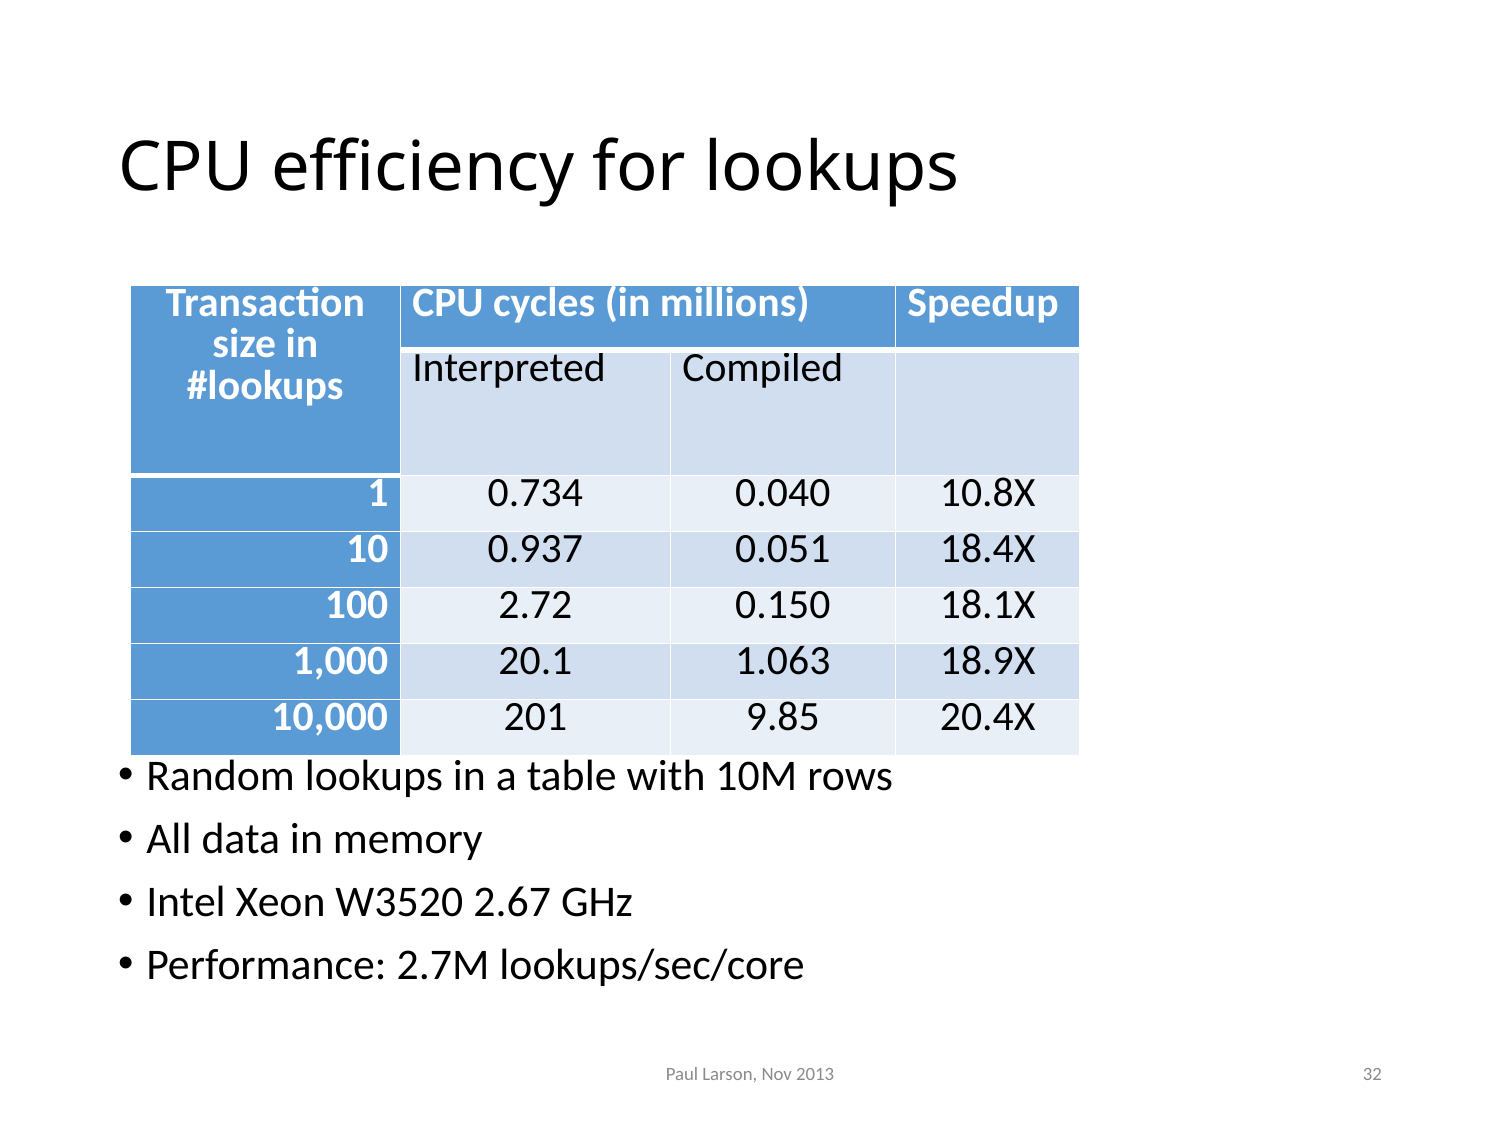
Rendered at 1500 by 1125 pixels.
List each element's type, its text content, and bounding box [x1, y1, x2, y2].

list Random lookups in a table with 10M rows All data in memory Intel Xeon W3520 2.67 GHz Performance: 2.7M lookups/sec/core [103, 745, 1397, 1014]
table_cell 0.937 [401, 532, 670, 587]
table_cell 9.85 [671, 700, 895, 755]
table_cell 0.051 [671, 532, 895, 587]
footer Paul Larson, Nov 2013 [496, 1042, 1004, 1103]
table_cell 1,000 [131, 644, 400, 699]
table_cell 0.040 [671, 476, 895, 531]
table_cell Compiled [671, 353, 895, 475]
table_cell [896, 353, 1079, 475]
table_cell 10 [131, 532, 400, 587]
table_cell 10.8X [896, 476, 1079, 531]
table_cell 2.72 [401, 588, 670, 643]
table_cell 18.1X [896, 588, 1079, 643]
table_cell 20.4X [896, 700, 1079, 755]
table_header CPU cycles (in millions) [401, 286, 895, 347]
table_header Transaction size in #lookups [131, 286, 400, 473]
table_cell 201 [401, 700, 670, 755]
table_cell 1 [131, 478, 400, 531]
table_cell 10,000 [131, 700, 400, 755]
table_cell 20.1 [401, 644, 670, 699]
slide_number 32 [1059, 1042, 1397, 1103]
table_cell 1.063 [671, 644, 895, 699]
table_cell 0.150 [671, 588, 895, 643]
title CPU efficiency for lookups [103, 59, 1397, 278]
table_cell 100 [131, 588, 400, 643]
table_cell 0.734 [401, 476, 670, 531]
table_cell Interpreted [401, 353, 670, 475]
table_header Speedup [896, 286, 1079, 347]
table_cell 18.4X [896, 532, 1079, 587]
table_cell 18.9X [896, 644, 1079, 699]
